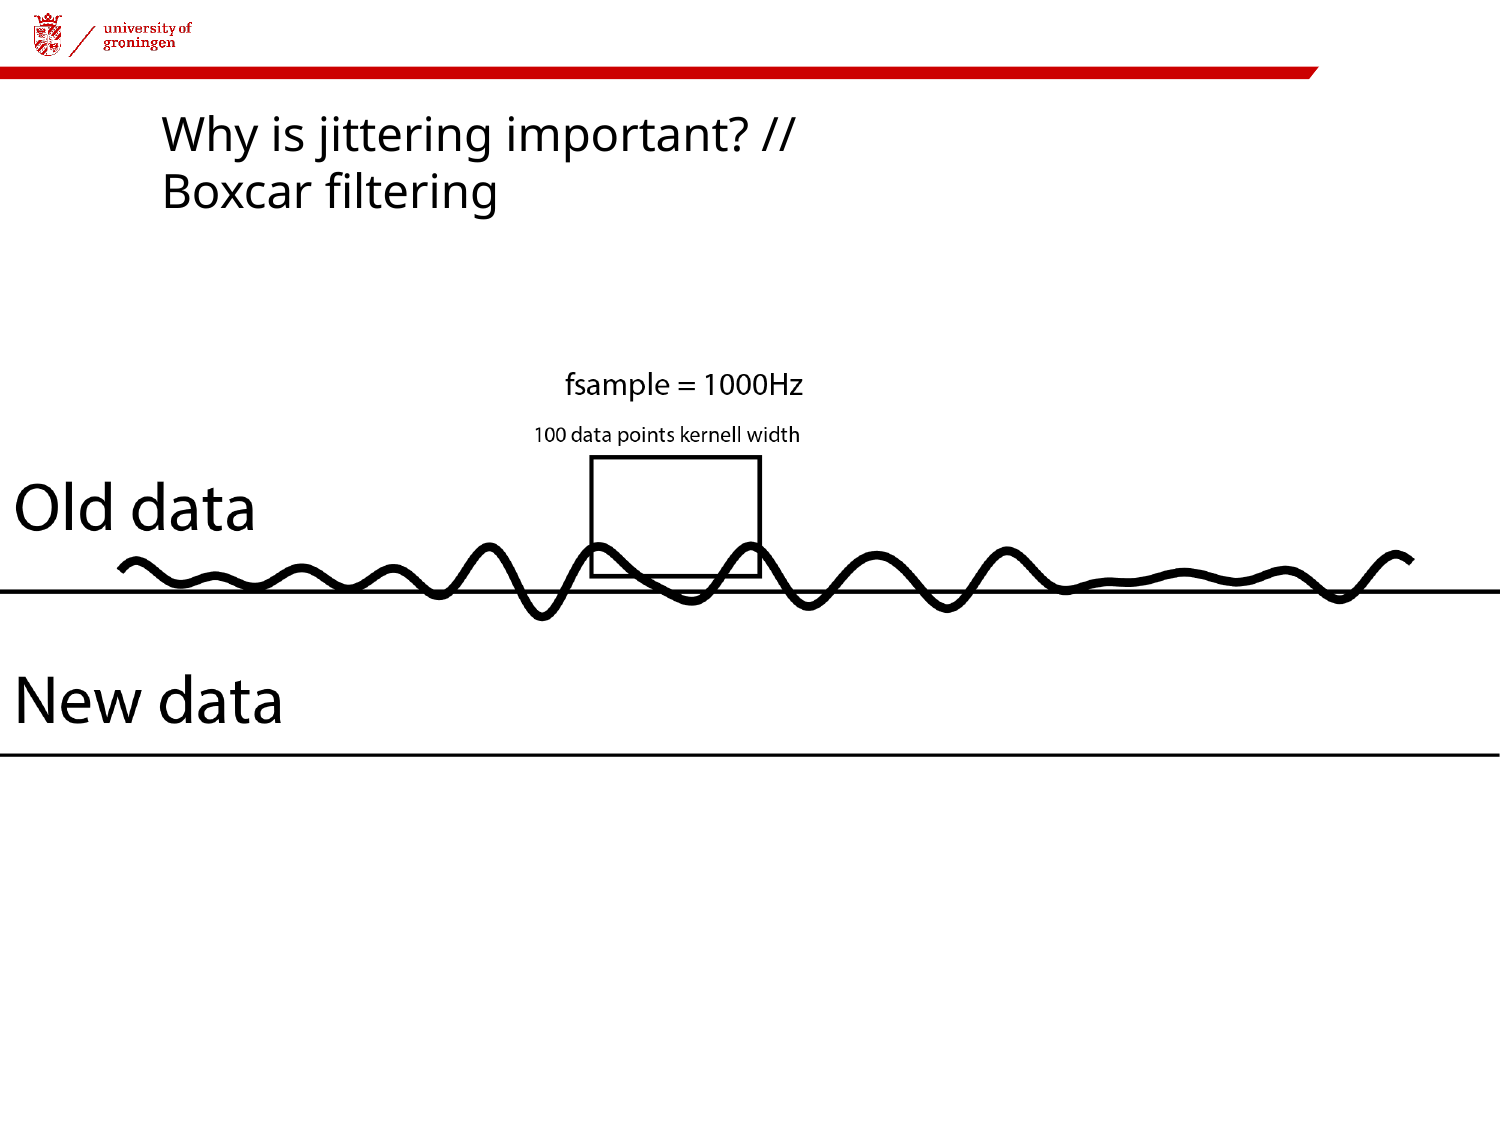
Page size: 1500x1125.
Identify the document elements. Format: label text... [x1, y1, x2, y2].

title Why is jittering important? // Boxcar filtering [0, 95, 1500, 226]
picture [0, 368, 1500, 757]
picture [34, 13, 192, 57]
